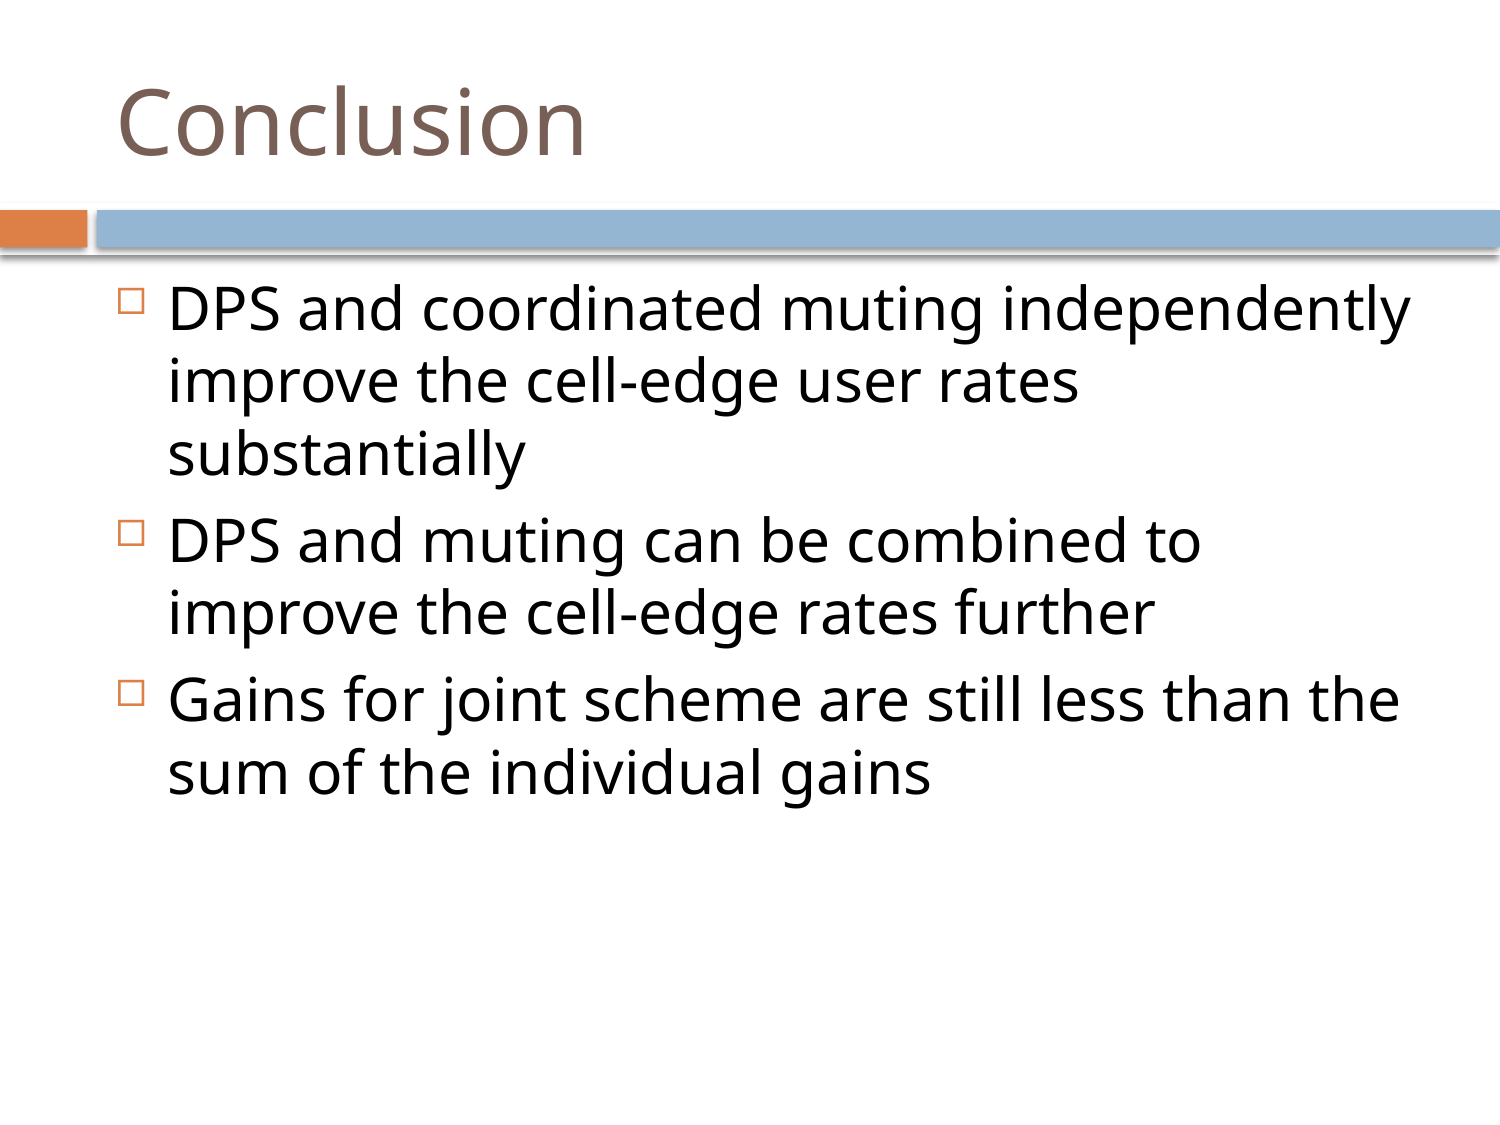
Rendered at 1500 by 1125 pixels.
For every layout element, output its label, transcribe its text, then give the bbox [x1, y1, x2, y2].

title Conclusion [100, 37, 1438, 200]
list DPS and coordinated muting independently improve the cell-edge user rates substantially DPS and muting can be combined to improve the cell-edge rates further Gains for joint scheme are still less than the sum of the individual gains [100, 262, 1438, 1000]
